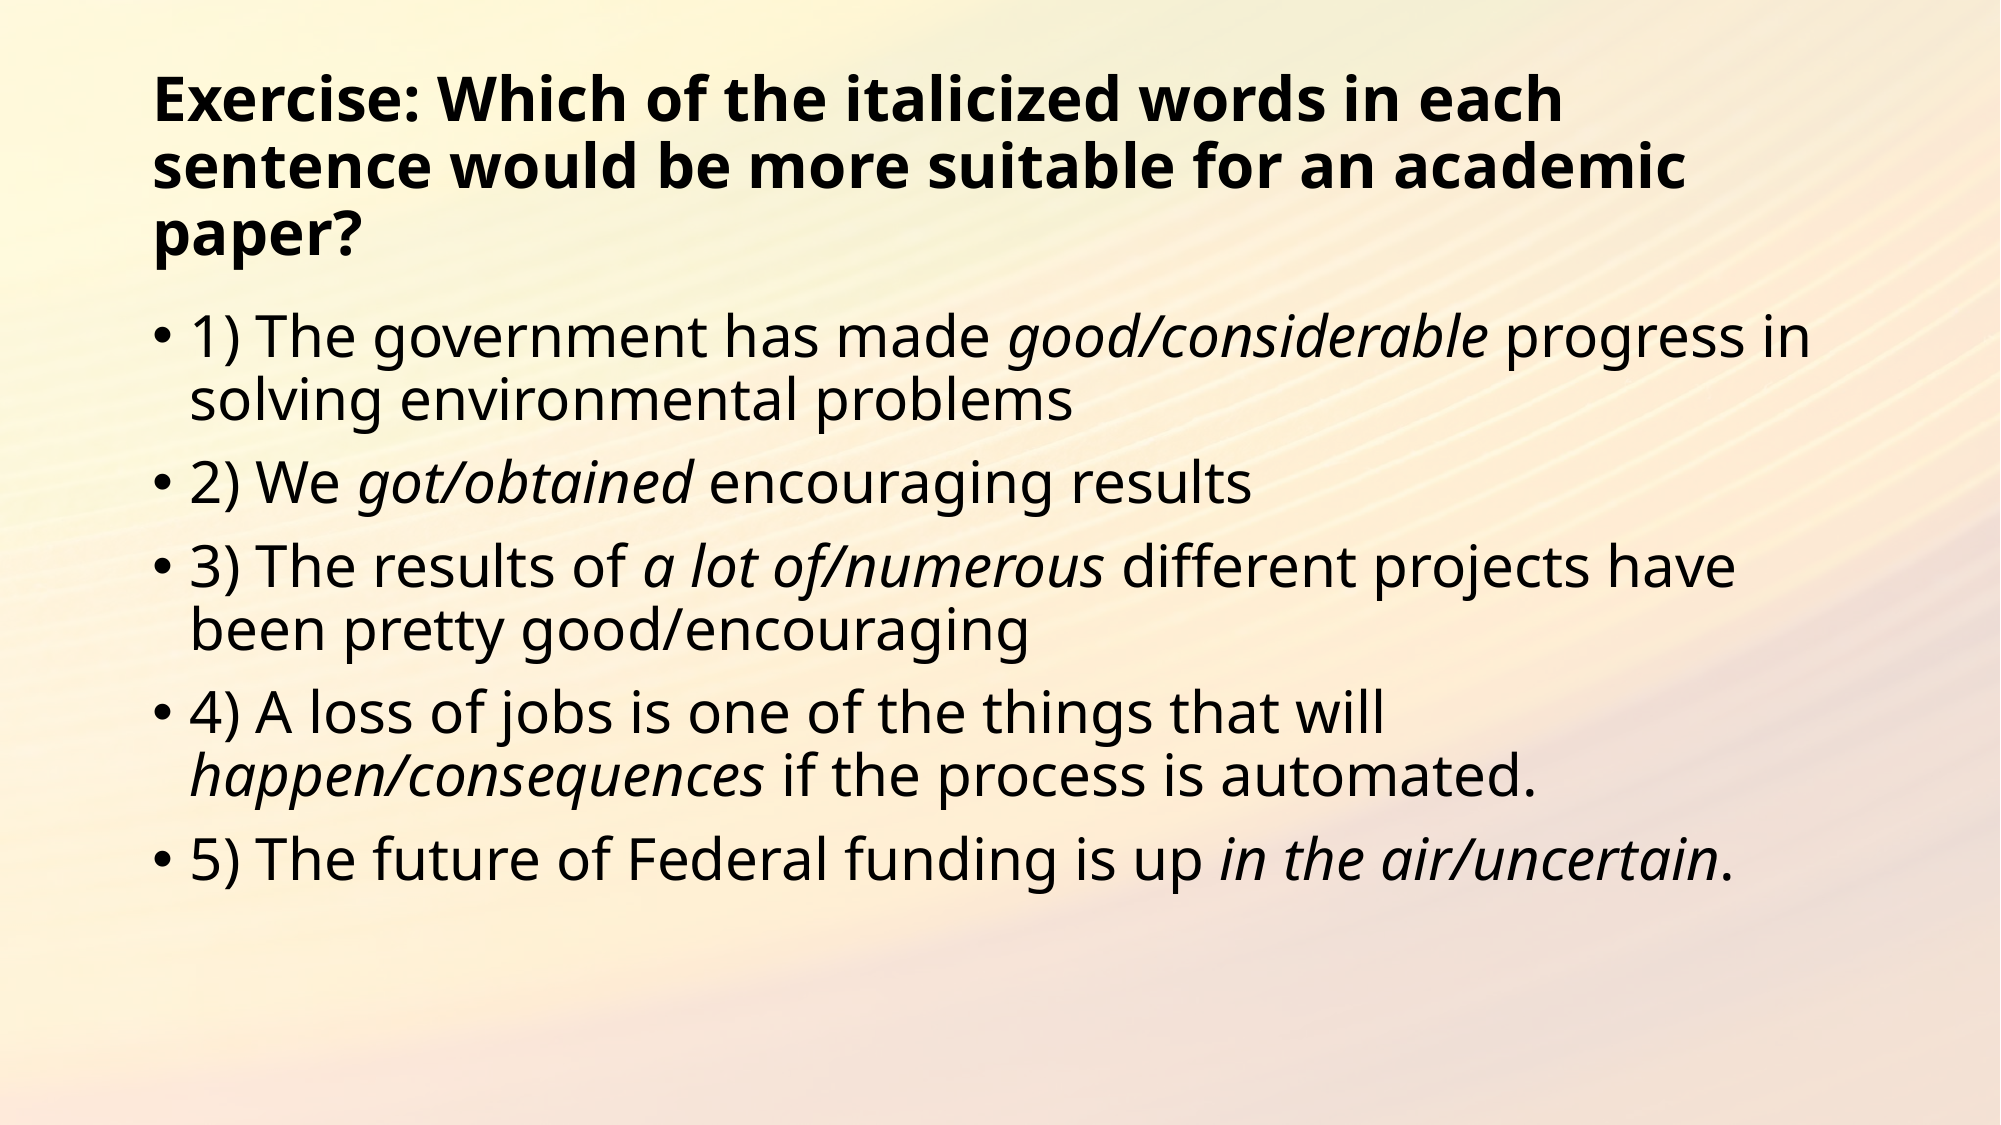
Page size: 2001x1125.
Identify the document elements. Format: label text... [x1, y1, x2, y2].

list 1) The government has made good/considerable progress in solving environmental problems 2) We got/obtained encouraging results 3) The results of a lot of/numerous different projects have been pretty good/encouraging 4) A loss of jobs is one of the things that will happen/consequences if the process is automated. 5) The future of Federal funding is up in the air/uncertain. [137, 299, 1863, 1014]
title Exercise: Which of the italicized words in each sentence would be more suitable for an academic paper? [137, 59, 1863, 278]
